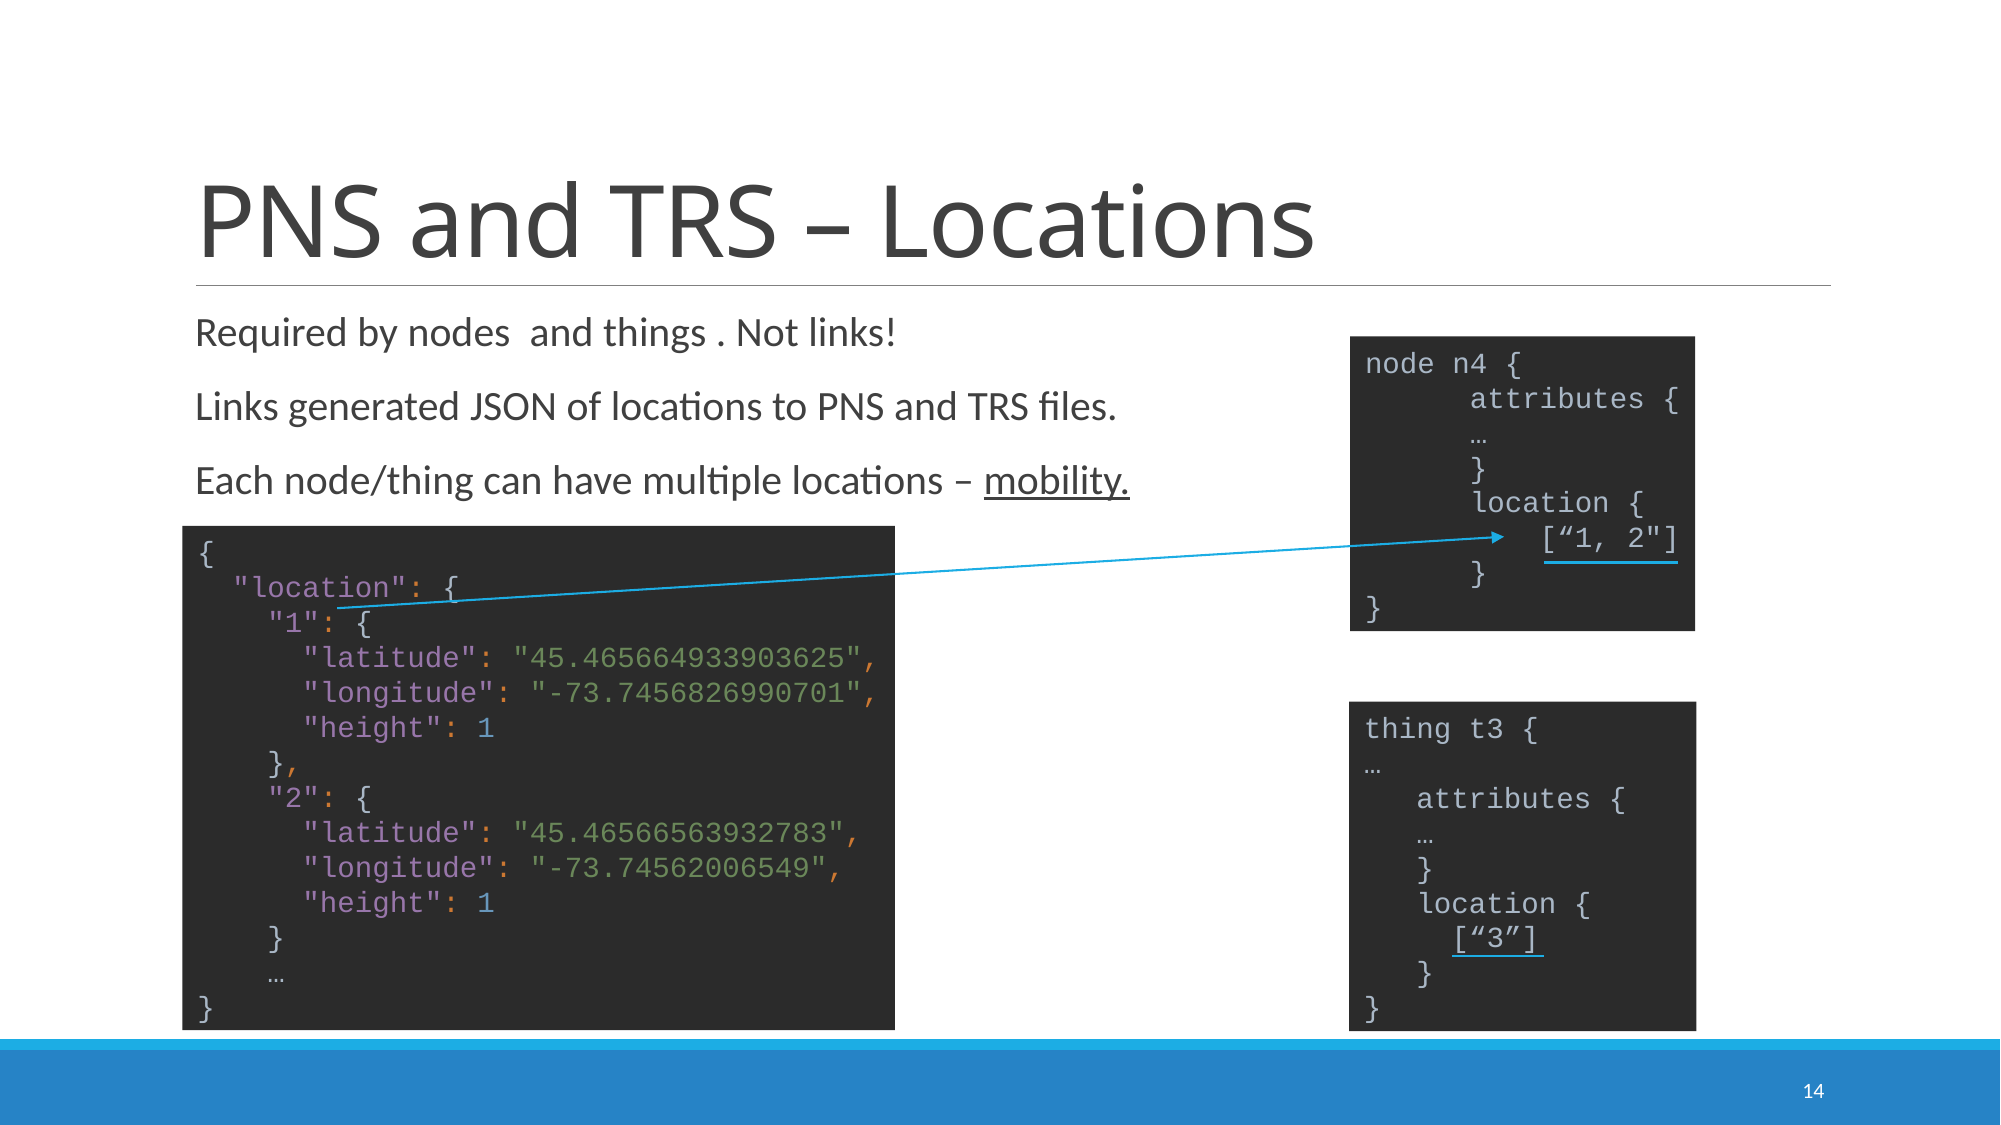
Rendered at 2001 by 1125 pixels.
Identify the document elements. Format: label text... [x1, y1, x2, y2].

title PNS and TRS – Locations [180, 47, 1830, 285]
text_box node n4 { attributes { … } location { [“1, 2"] } } [1350, 336, 1696, 632]
slide_number 14 [1624, 1059, 1840, 1120]
text_box thing t3 { … attributes { … } location { [“3”] } } [1349, 701, 1697, 1032]
text_box { "location": { "1": { "latitude": "45.465664933903625", "longitude": "-73.7456826990701", "height": 1 }, "2": { "latitude": "45.46566563932783", "longitude": "-73.74562006549", "height": 1 } … } [182, 525, 895, 1031]
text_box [336, 536, 1505, 609]
